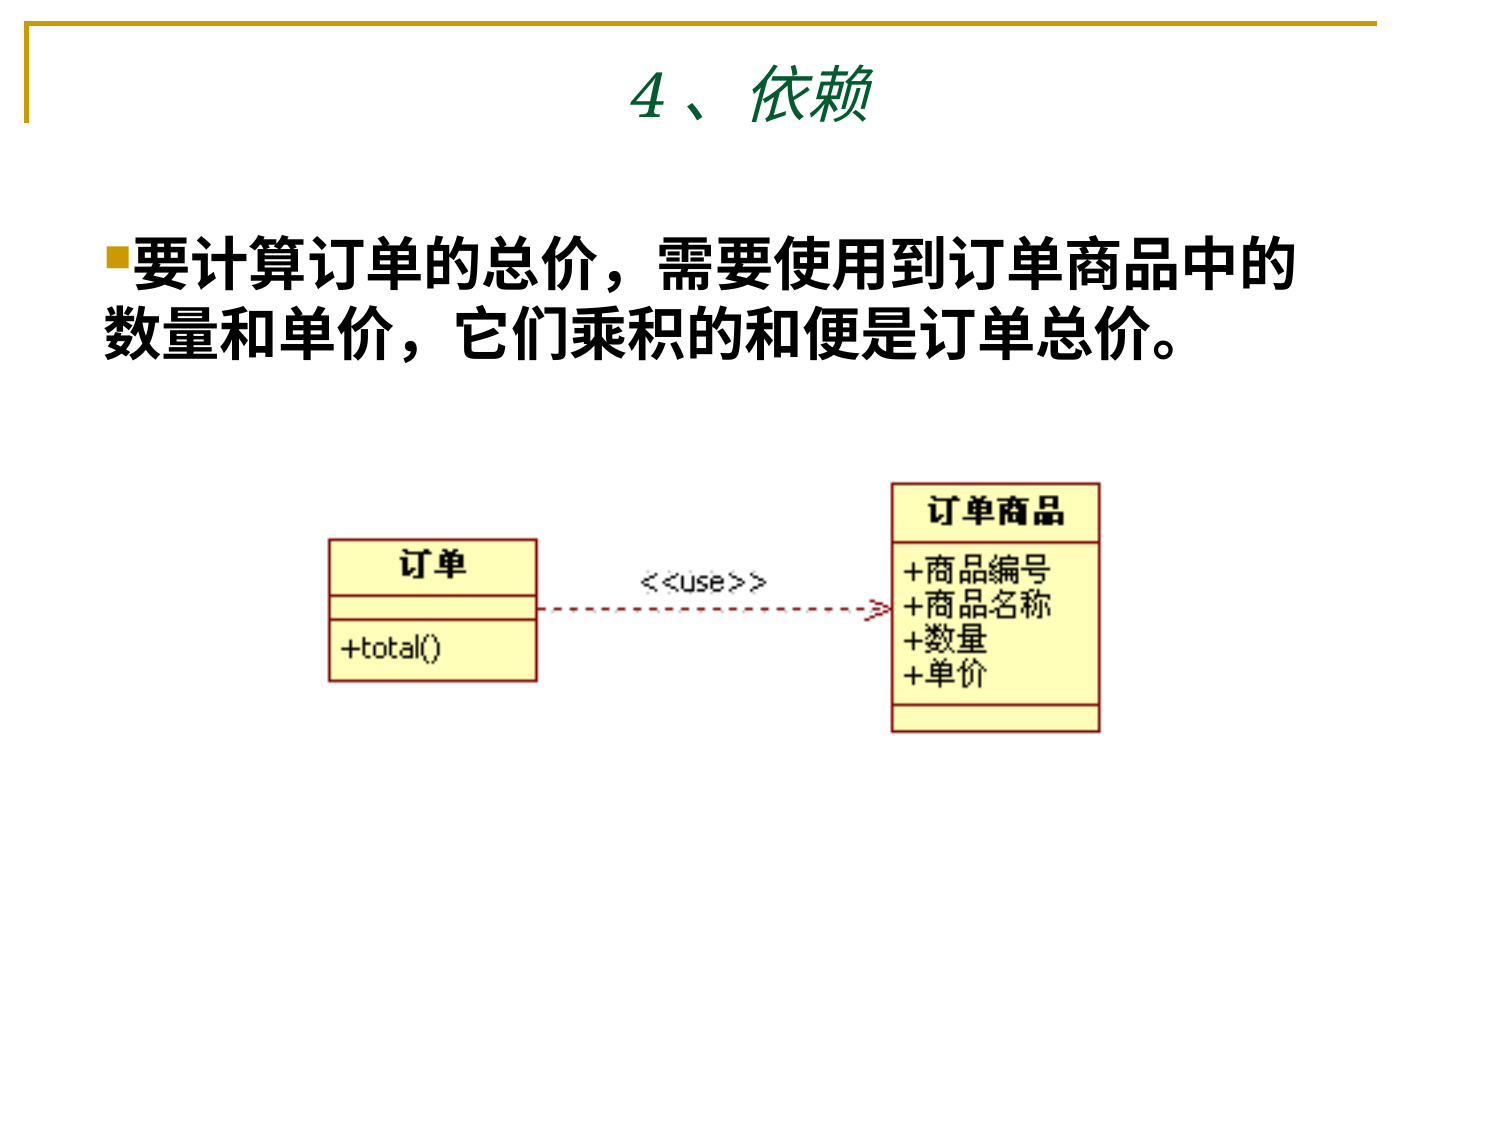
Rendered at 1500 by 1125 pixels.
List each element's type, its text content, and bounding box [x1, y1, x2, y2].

list 要计算订单的总价，需要使用到订单商品中的数量和单价，它们乘积的和便是订单总价。 [88, 219, 1314, 1020]
text_box 4、依赖 [24, 24, 1475, 138]
picture [304, 454, 1121, 763]
